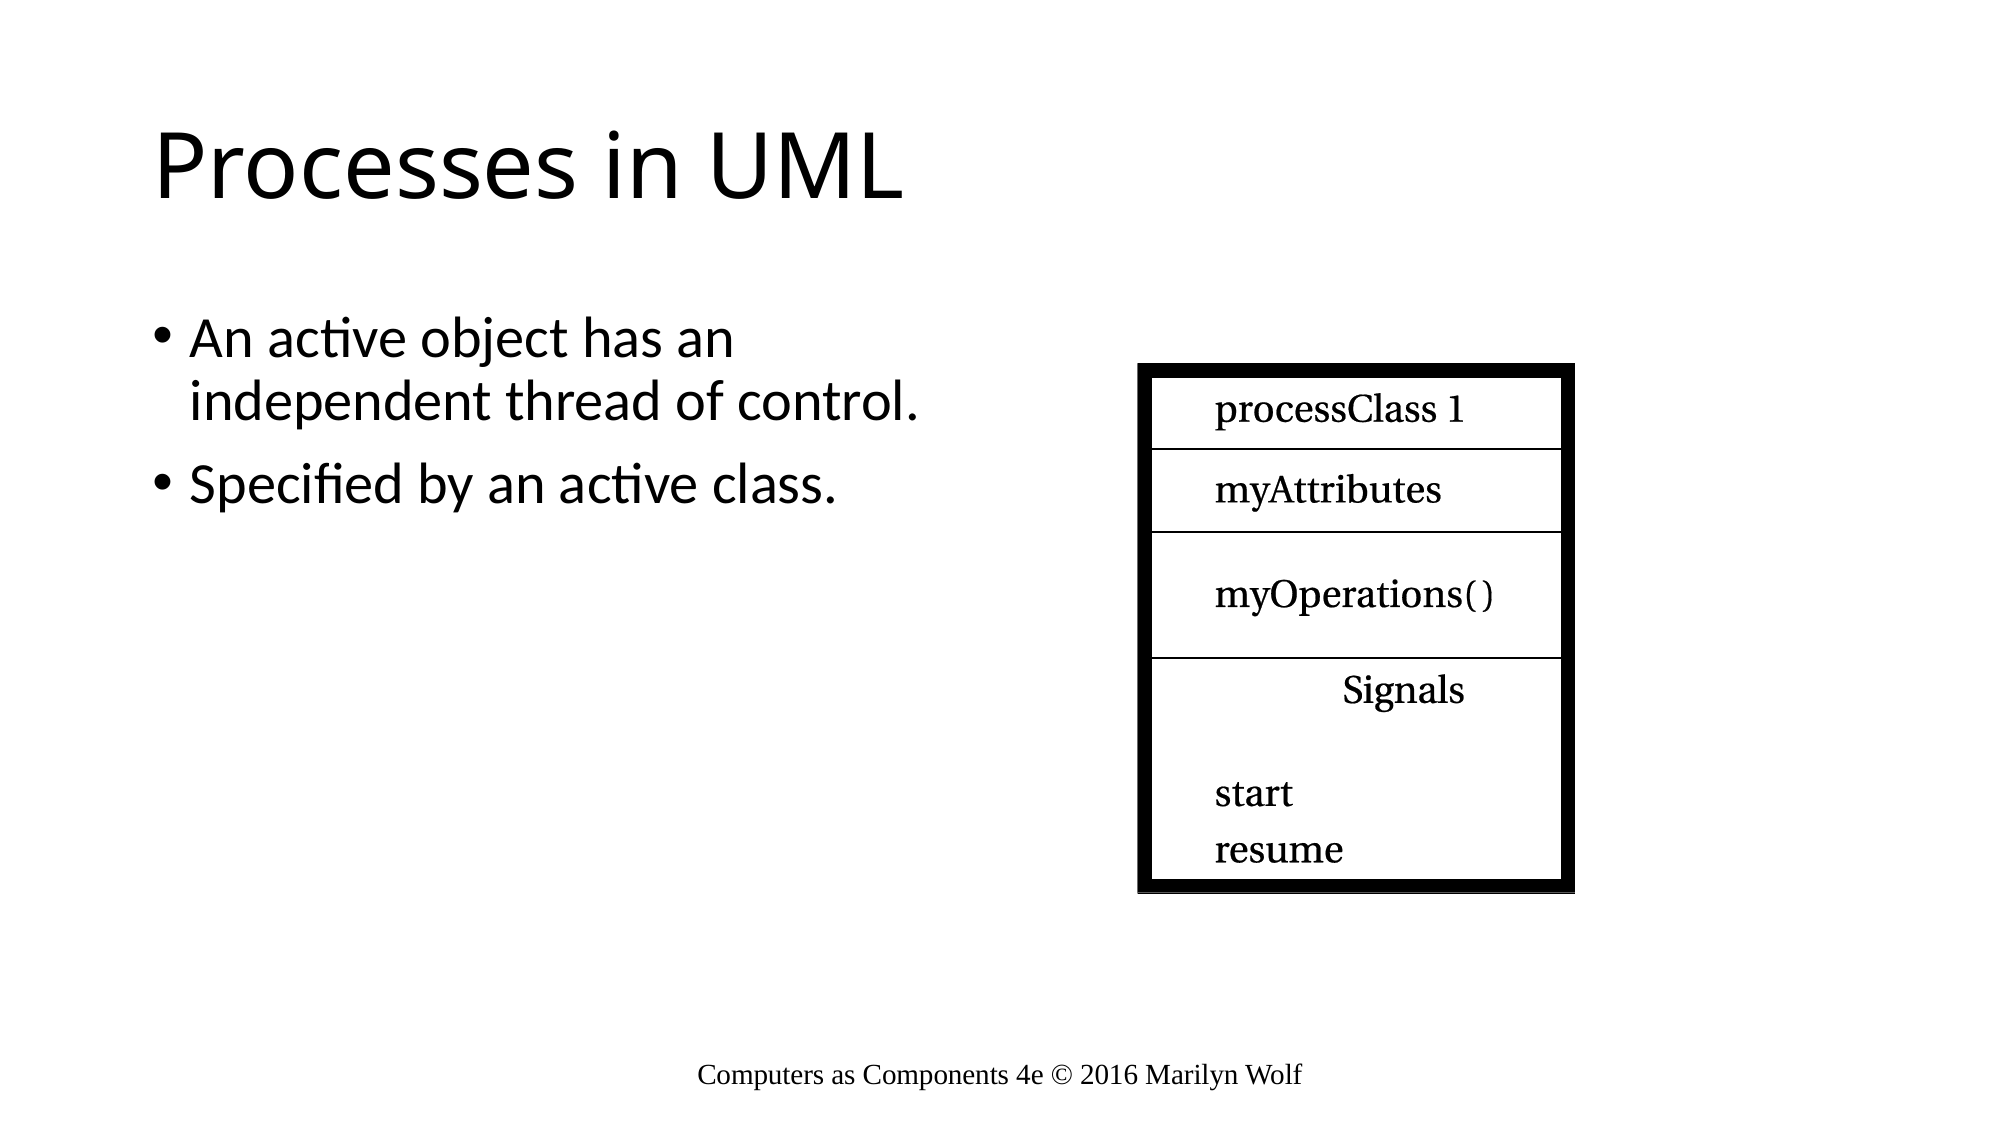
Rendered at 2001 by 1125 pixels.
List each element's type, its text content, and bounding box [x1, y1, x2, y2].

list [1137, 362, 1575, 895]
title Processes in UML [137, 59, 1863, 278]
list An active object has an independent thread of control. Specified by an active class. [137, 299, 988, 1014]
footer Computers as Components 4e © 2016 Marilyn Wolf [662, 1042, 1338, 1103]
